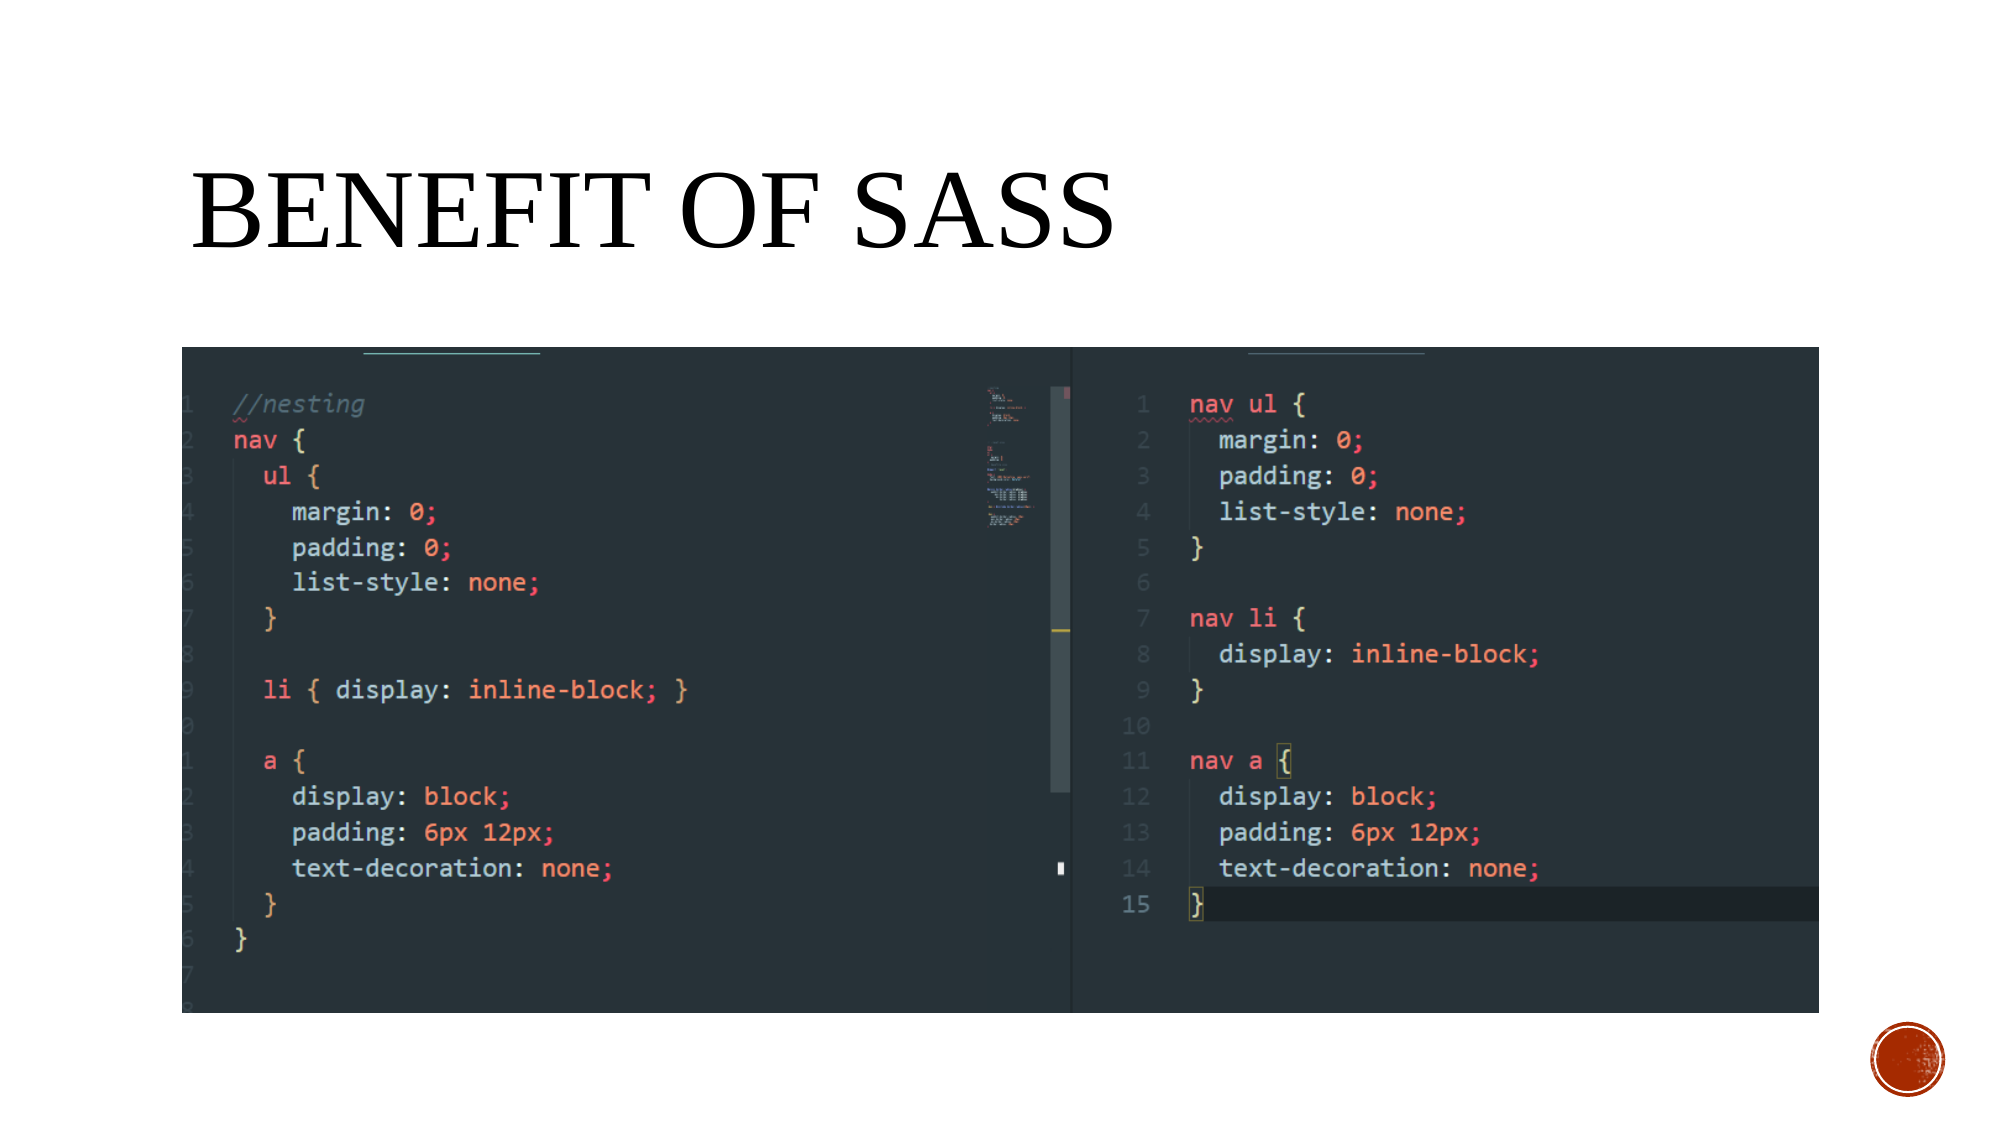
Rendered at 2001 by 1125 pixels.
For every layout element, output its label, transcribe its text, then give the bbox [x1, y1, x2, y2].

title Benefit of SASS [175, 79, 1826, 344]
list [187, 349, 1818, 1011]
